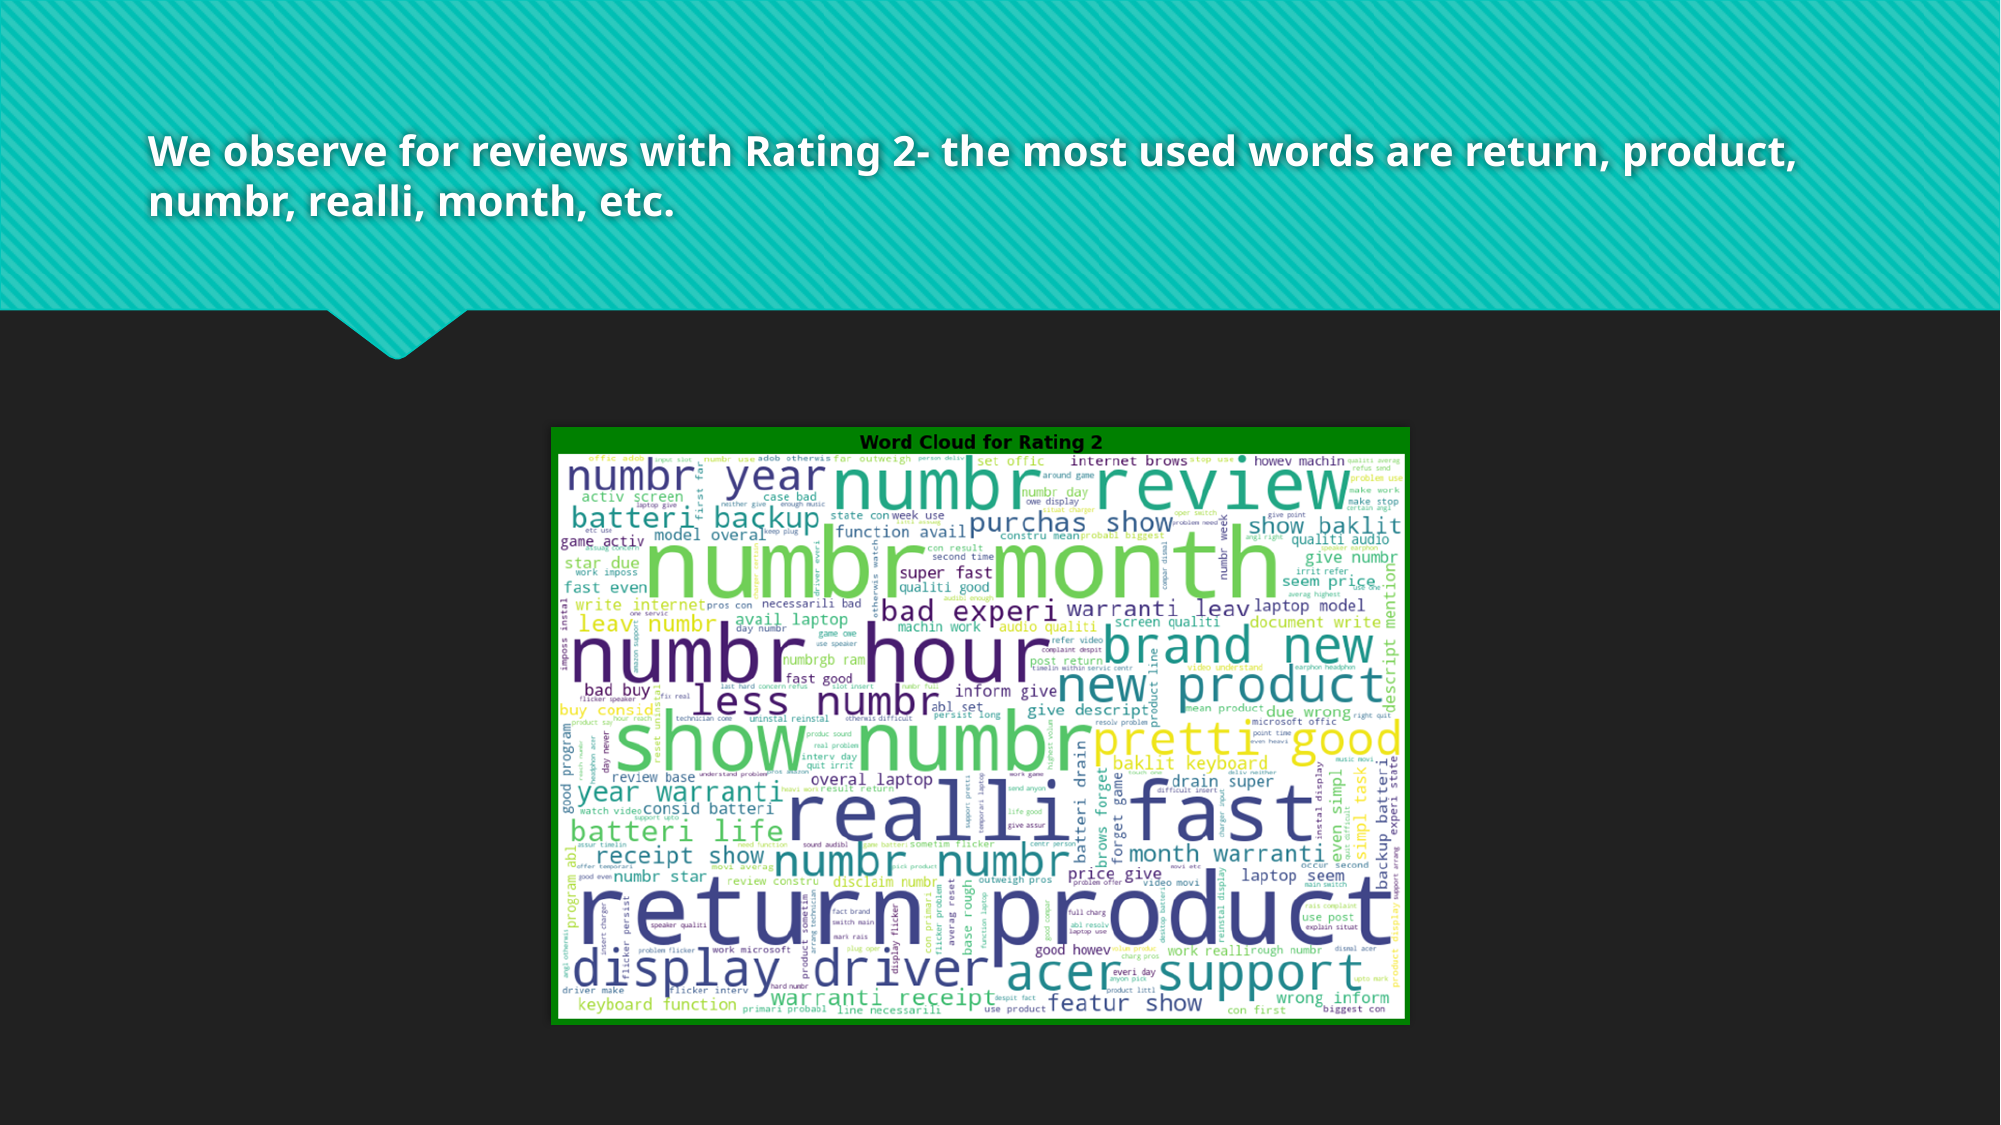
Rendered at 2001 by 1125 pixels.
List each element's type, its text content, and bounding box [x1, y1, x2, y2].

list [550, 427, 1410, 1025]
title We observe for reviews with Rating 2- the most used words are return, product, numbr, realli, month, etc. [132, 73, 1868, 233]
